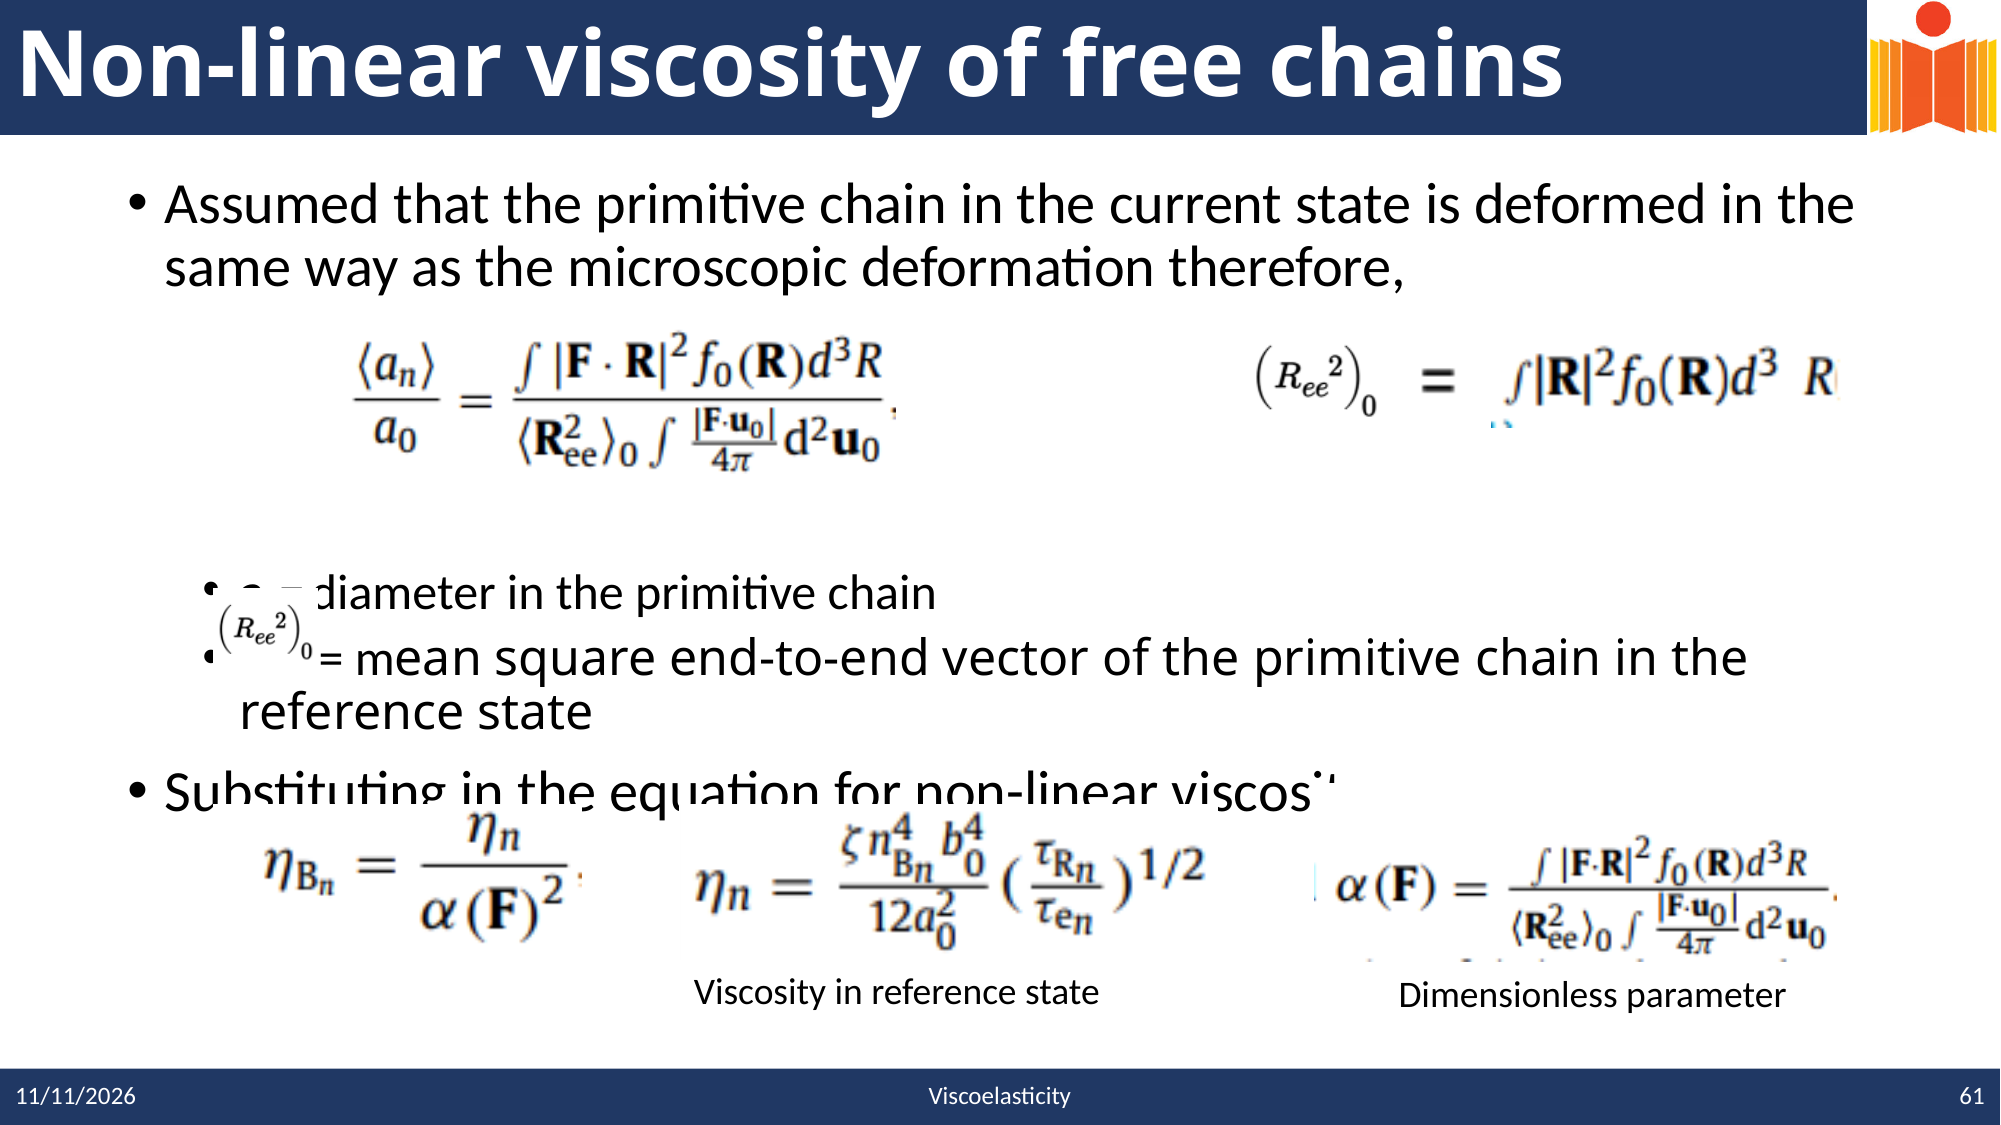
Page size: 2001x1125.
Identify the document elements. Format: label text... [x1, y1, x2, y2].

picture [1414, 344, 1468, 413]
picture [1491, 344, 1849, 428]
picture [1248, 324, 1384, 433]
text_box Viscosity in reference state [679, 960, 1202, 1019]
title Non-linear viscosity of free chains [0, 0, 1761, 134]
list Assumed that the primitive chain in the current state is deformed in the same way as the microscopic deformation therefore, a0= diameter in the primitive chain = mean square end-to-end vector of the primitive chain in the reference state Substituting in the equation for non-linear viscosity [112, 165, 1873, 1025]
picture [679, 804, 1218, 960]
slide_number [0, 1065, 450, 1125]
picture [1314, 783, 1837, 962]
picture [213, 804, 582, 960]
picture [323, 324, 896, 481]
picture [213, 588, 318, 673]
slide_number 61 [1549, 1064, 2000, 1125]
picture [1867, 0, 2000, 135]
footer Viscoelasticity [662, 1065, 1338, 1125]
text_box Dimensionless parameter [1383, 962, 1906, 1023]
